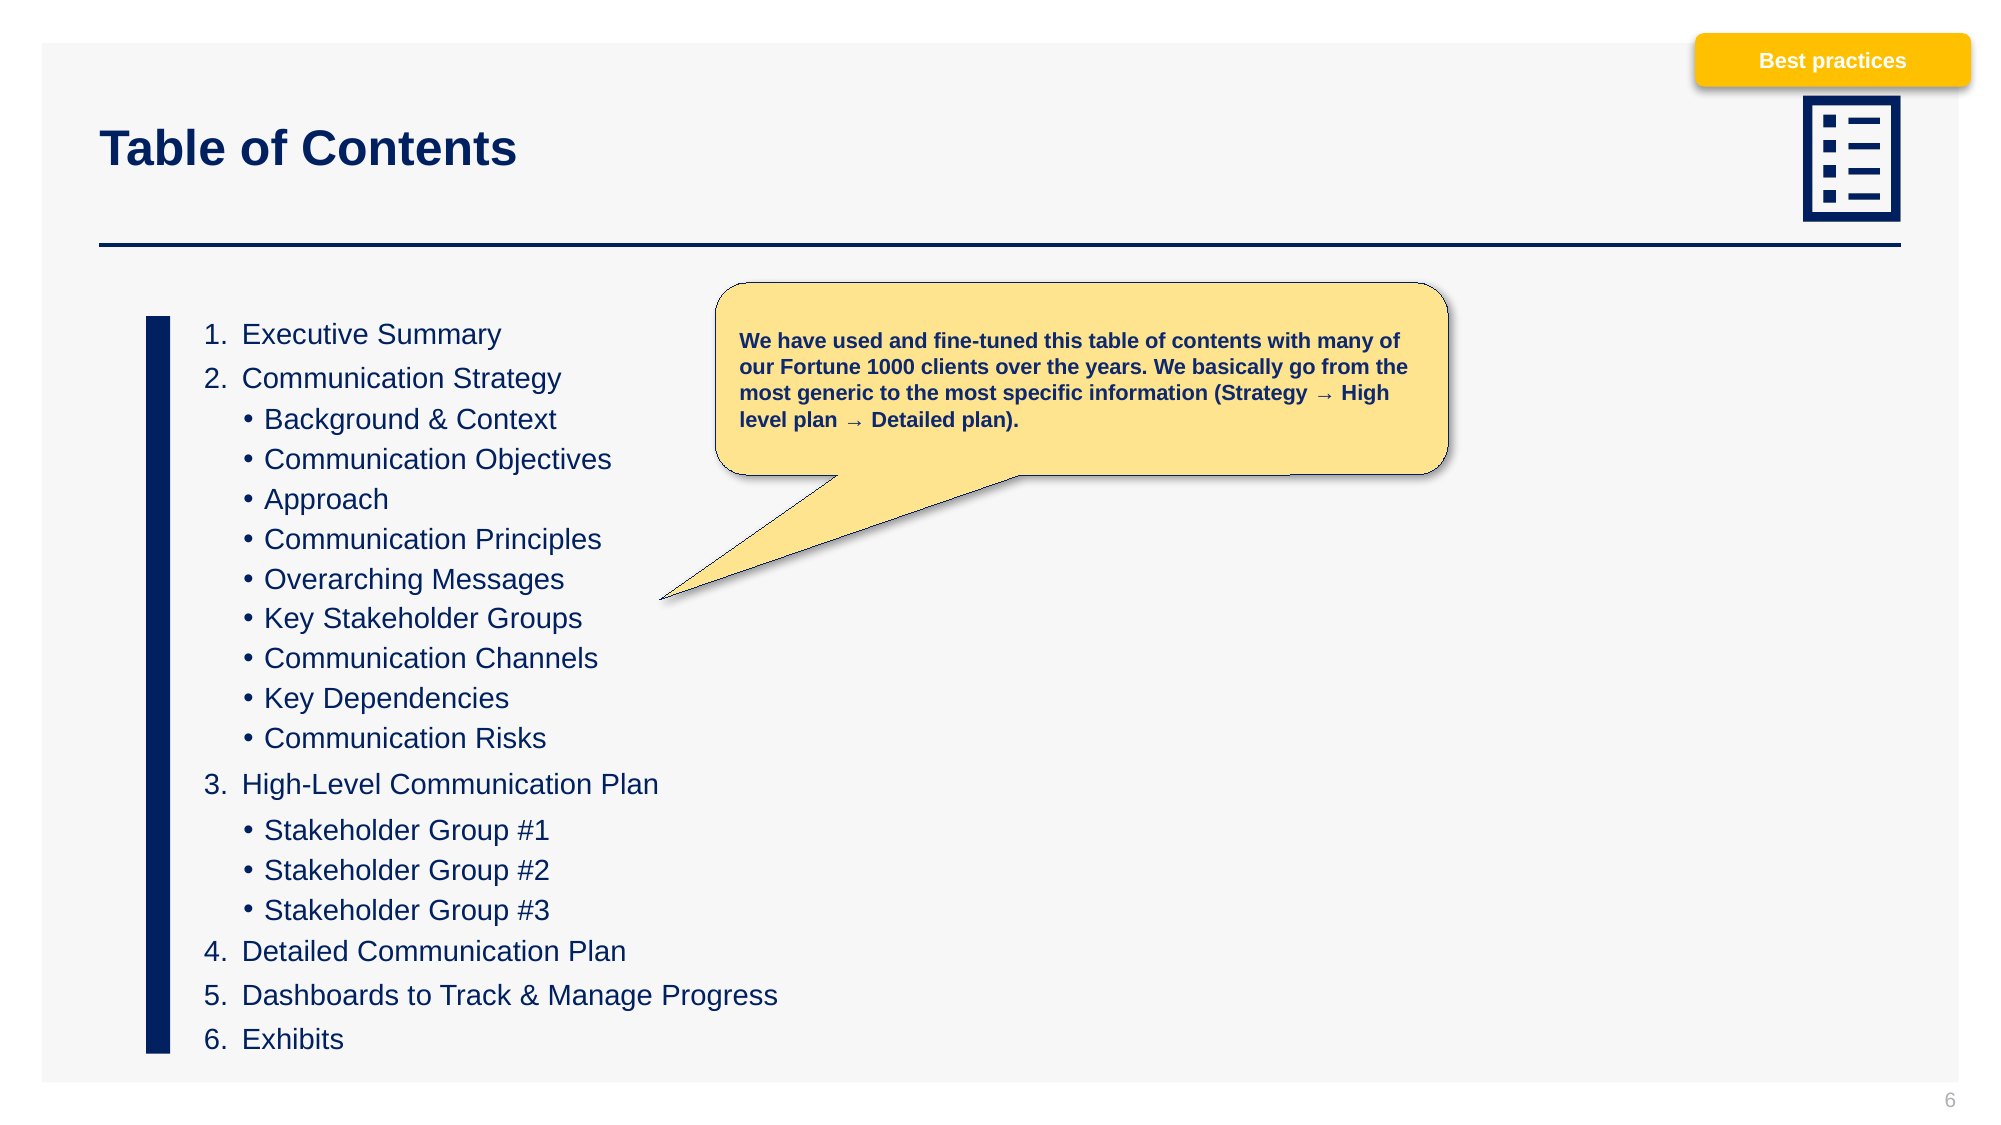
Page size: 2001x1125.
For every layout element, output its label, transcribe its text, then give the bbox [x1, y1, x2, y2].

text_box [145, 315, 171, 1055]
list Executive Summary Communication Strategy Background & Context Communication Objectives Approach Communication Principles Overarching Messages Key Stakeholder Groups Communication Channels Key Dependencies Communication Risks High-Level Communication Plan Stakeholder Group #1 Stakeholder Group #2 Stakeholder Group #3 Detailed Communication Plan Dashboards to Track & Manage Progress Exhibits [170, 311, 1767, 1064]
picture [1776, 83, 1927, 234]
title Table of Contents [84, 59, 1901, 239]
text_box Best practices [1694, 32, 1973, 88]
text_box We have used and fine-tuned this table of contents with many of our Fortune 1000 clients over the years. We basically go from the most generic to the most specific information (Strategy → High level plan → Detailed plan). [659, 282, 1449, 600]
slide_number 6 [1506, 1088, 1957, 1119]
text_box Intranet [664, 311, 1457, 605]
